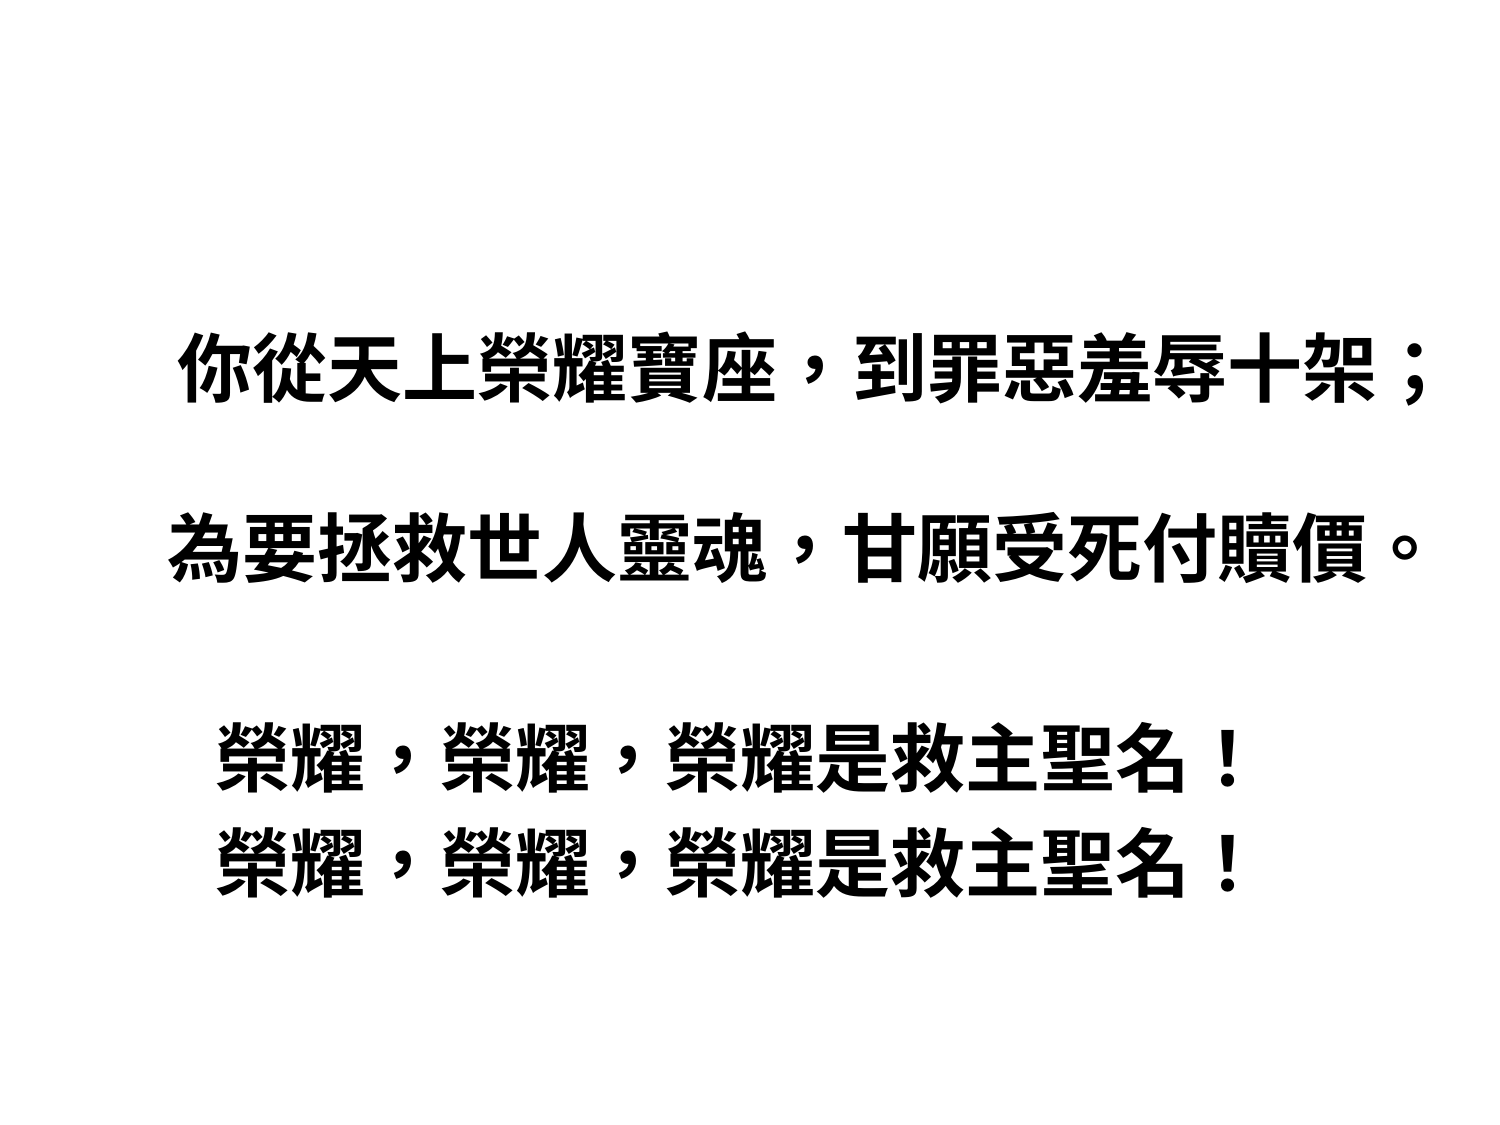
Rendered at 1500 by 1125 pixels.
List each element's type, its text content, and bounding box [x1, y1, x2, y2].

list 你從天上榮耀寶座，到罪惡羞辱十架； 為要拯救世人靈魂，甘願受死付贖價。 榮耀，榮耀，榮耀是救主聖名！ 榮耀，榮耀，榮耀是救主聖名！ [64, 314, 1415, 1057]
